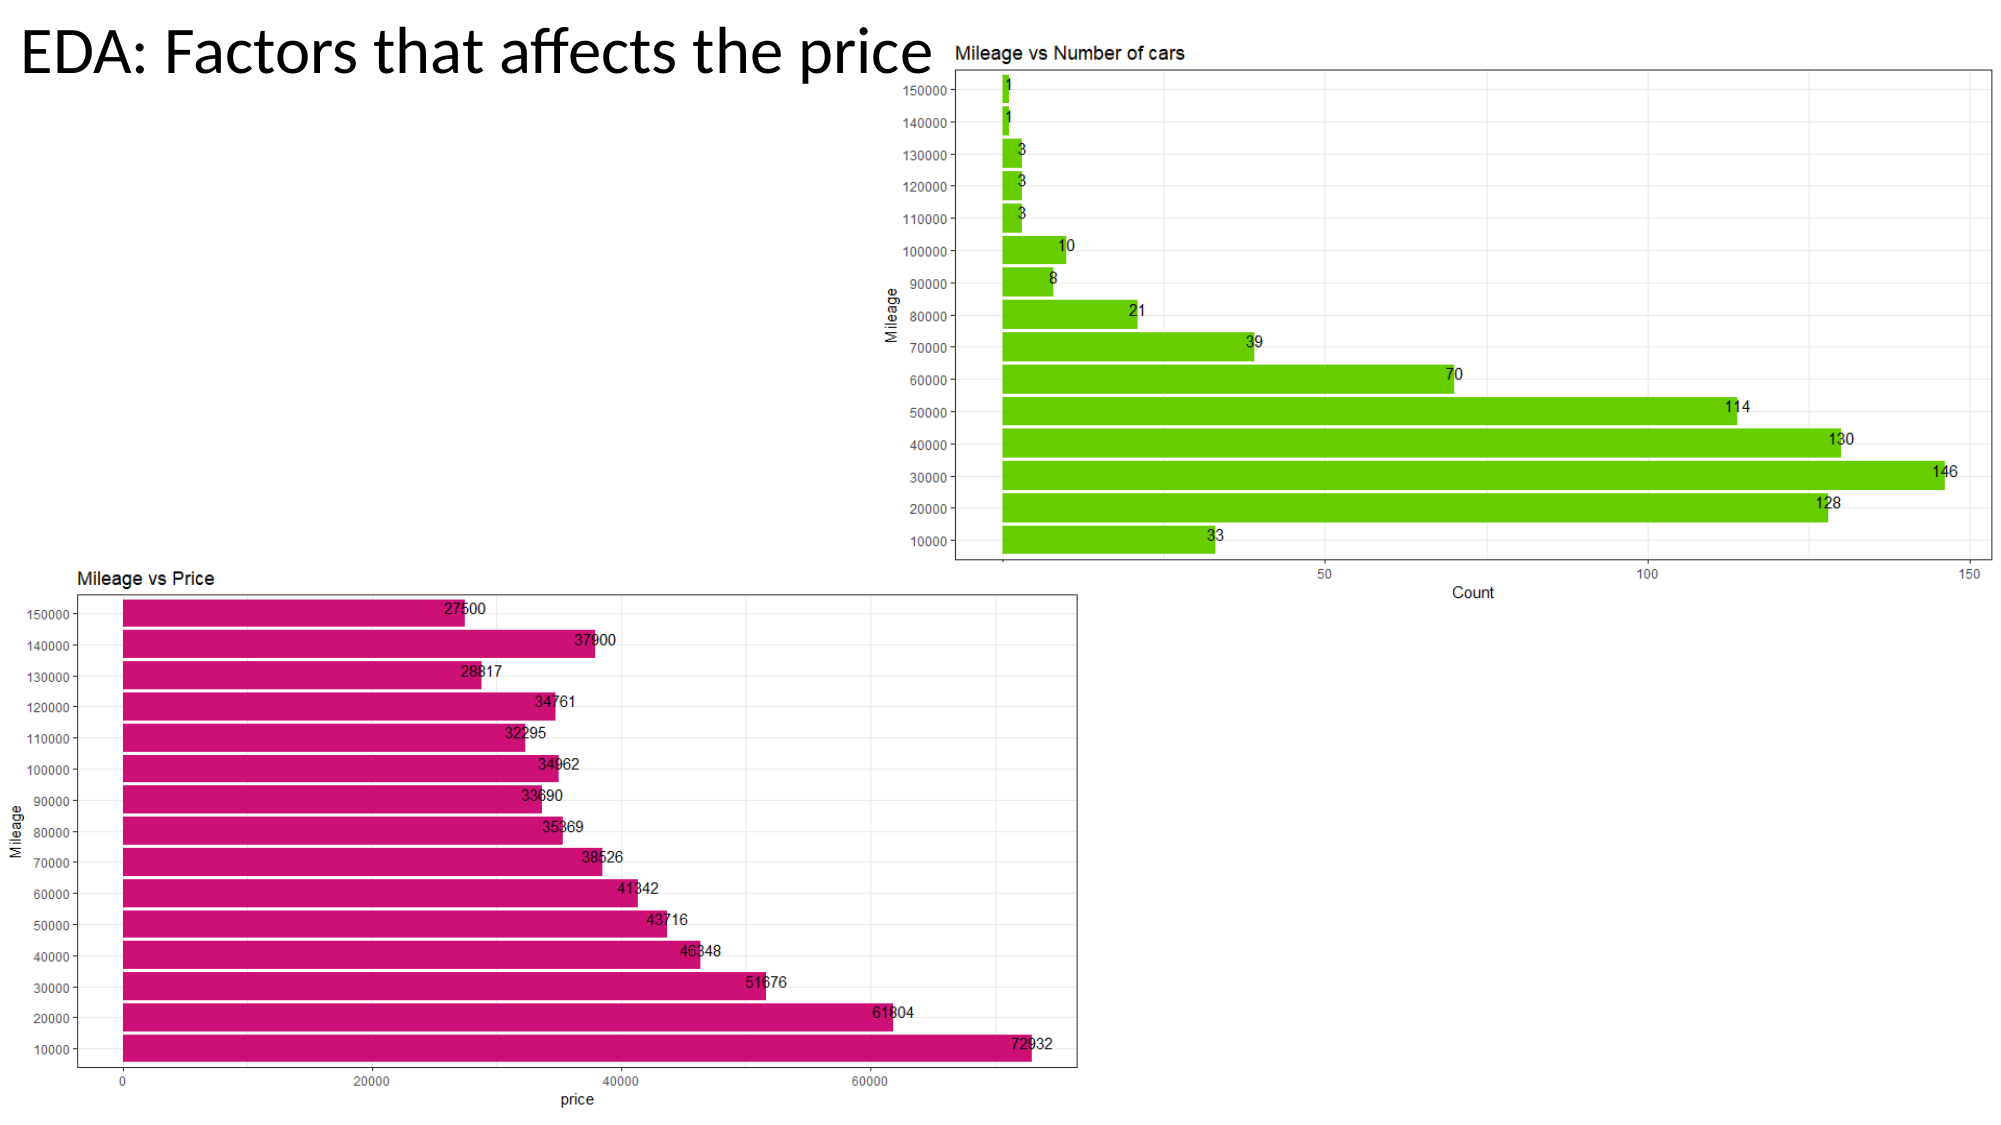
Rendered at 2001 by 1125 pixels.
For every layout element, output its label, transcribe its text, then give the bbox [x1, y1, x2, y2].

text_box EDA: Factors that affects the price [5, 0, 949, 95]
picture [0, 562, 1085, 1115]
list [875, 35, 2000, 609]
